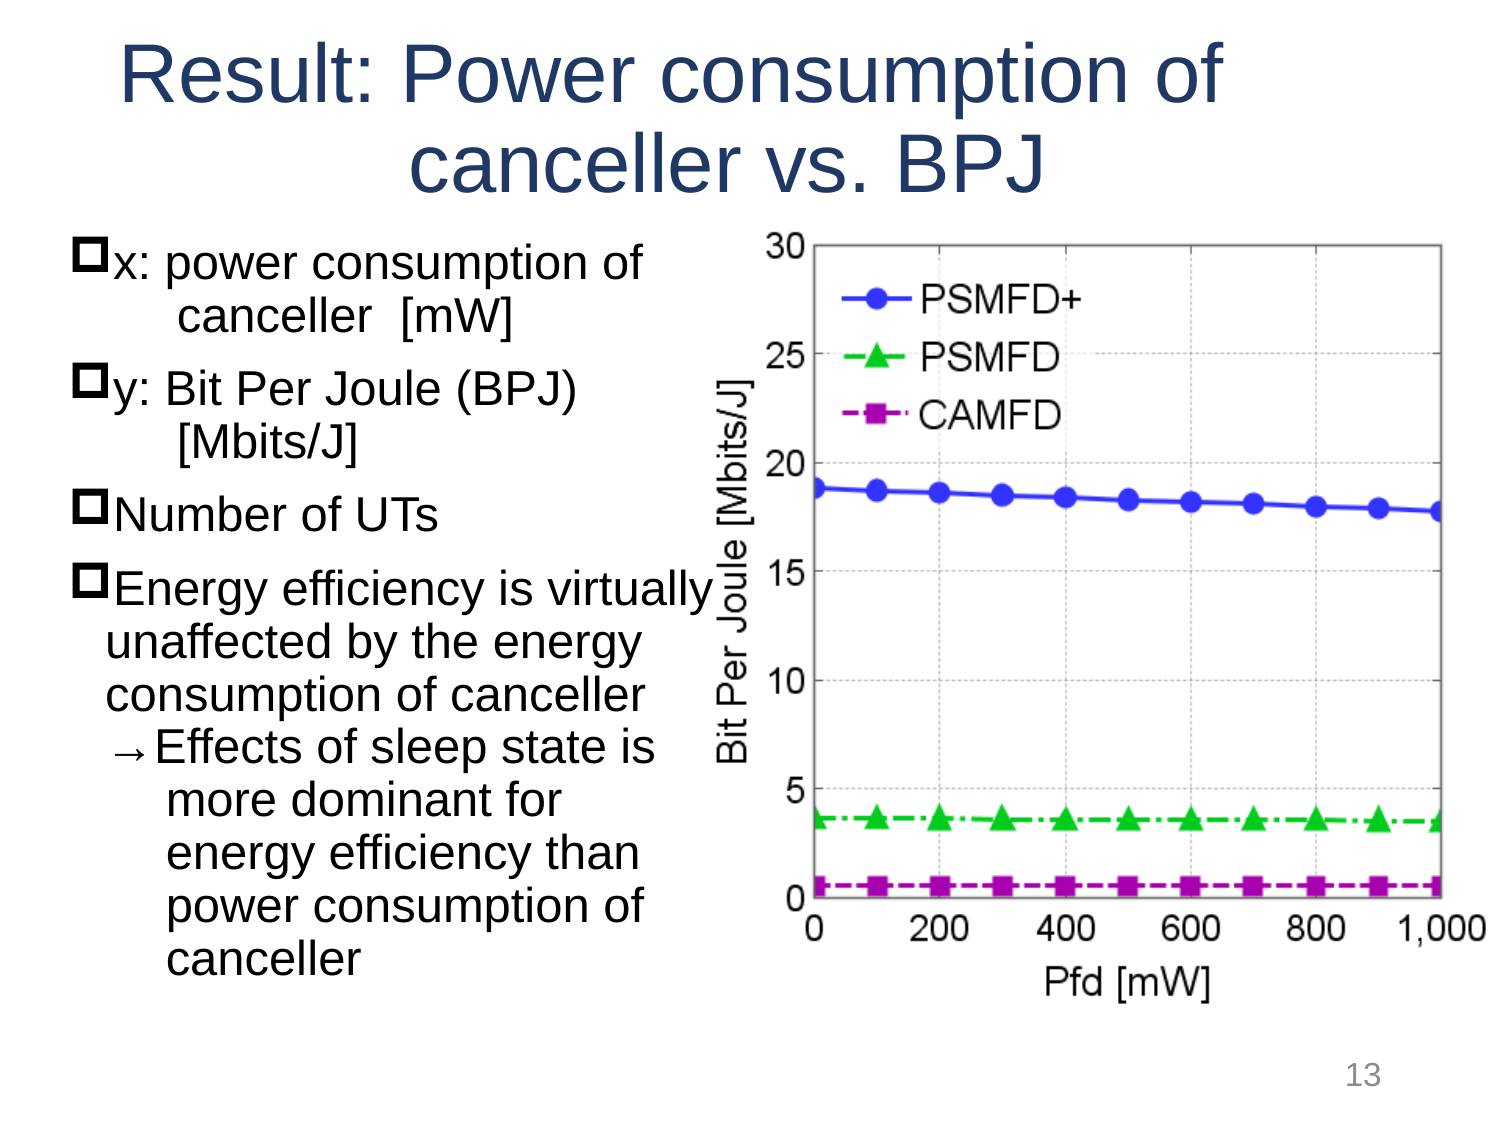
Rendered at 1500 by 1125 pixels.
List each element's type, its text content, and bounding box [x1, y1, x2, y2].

slide_number 13 [1059, 1042, 1397, 1103]
title Result: Power consumption of canceller vs. BPJ [103, 12, 1397, 230]
picture [695, 212, 1500, 1018]
